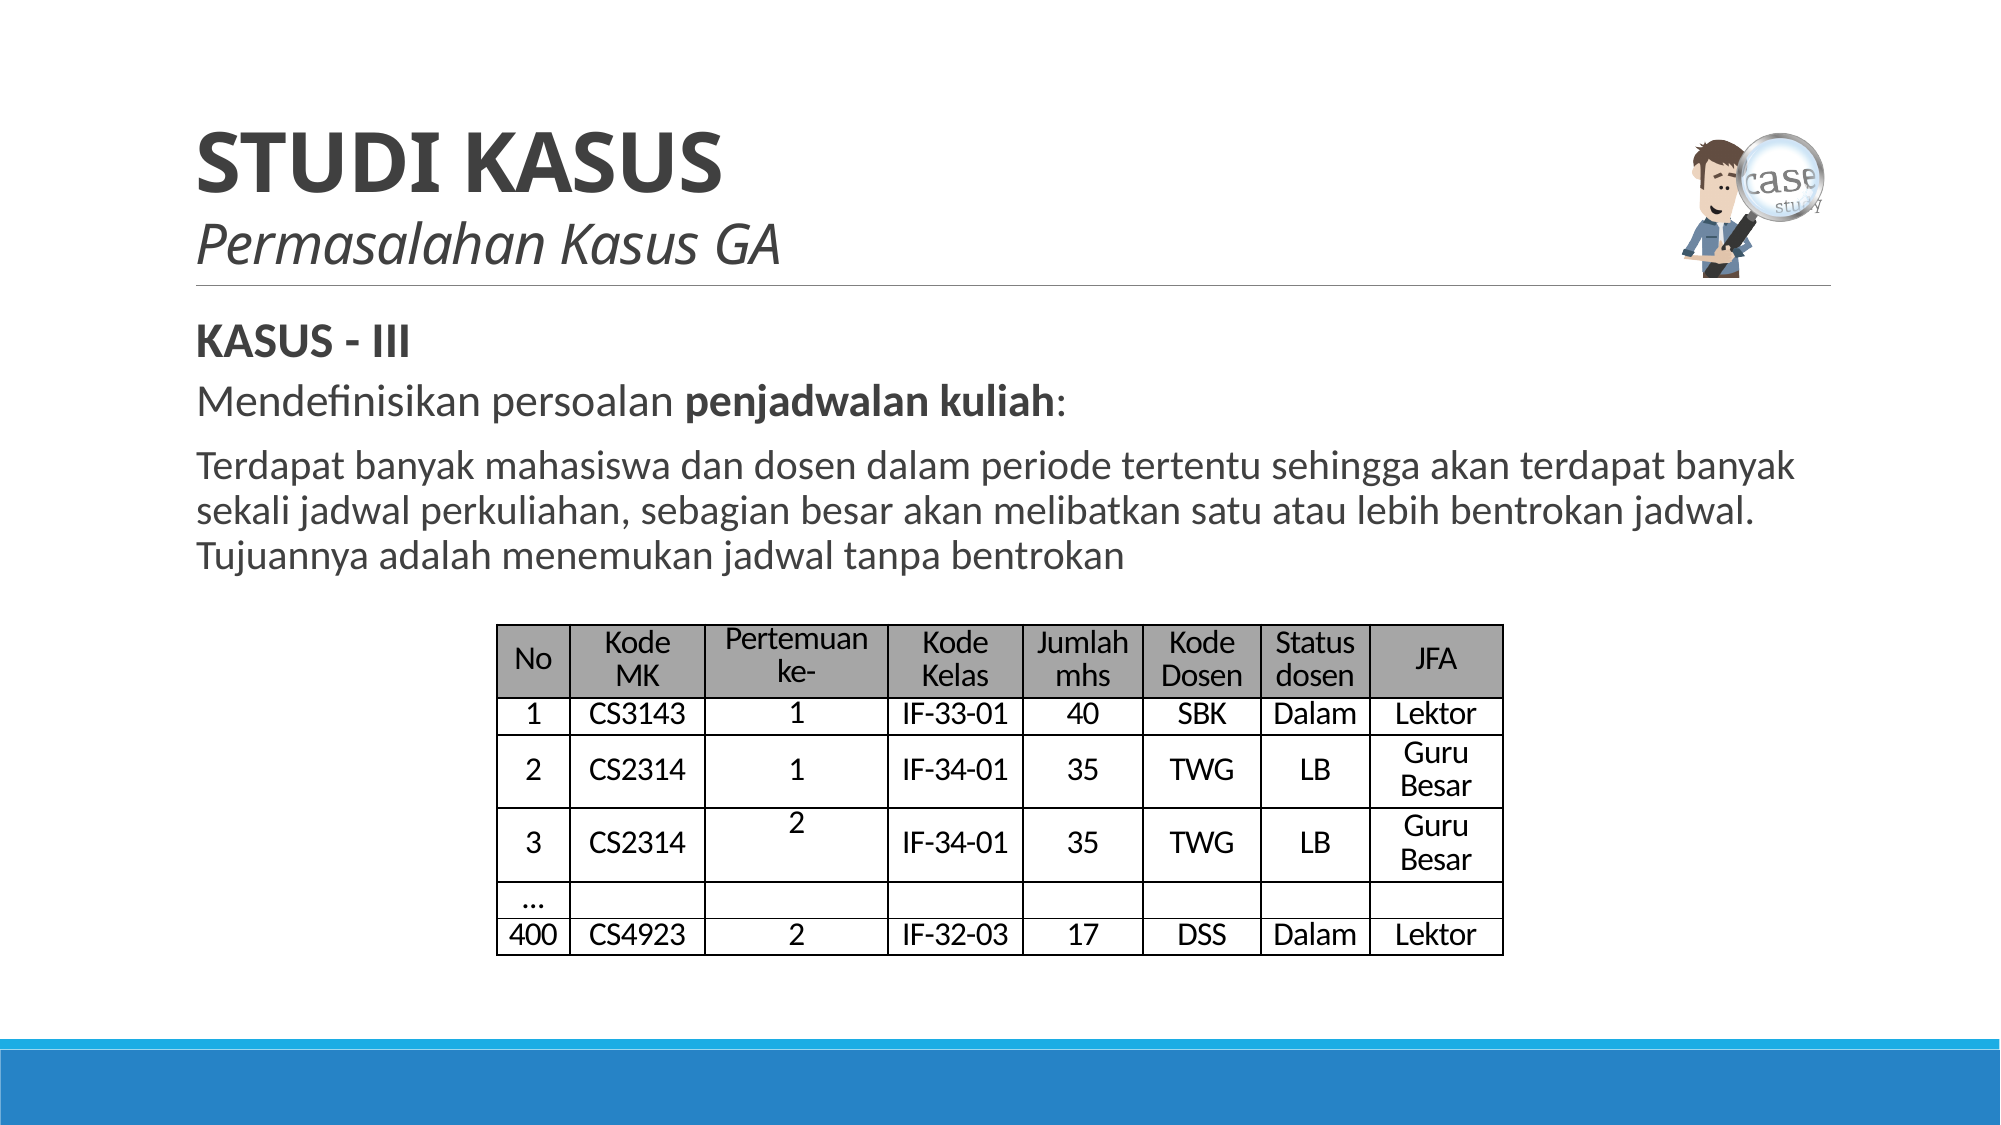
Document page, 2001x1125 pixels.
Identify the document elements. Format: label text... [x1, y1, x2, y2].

table_cell Dalam [1262, 919, 1369, 954]
table_header JFA [1371, 626, 1502, 697]
table_cell 1 [706, 736, 887, 807]
table_cell TWG [1144, 809, 1260, 881]
picture [1677, 125, 1831, 278]
table_cell LB [1262, 736, 1369, 807]
table_cell Lektor [1371, 919, 1502, 954]
table_header Status dosen [1262, 626, 1369, 697]
table_cell CS2314 [571, 736, 704, 807]
table_cell IF-32-03 [889, 919, 1022, 954]
table_cell [571, 883, 704, 918]
table_cell SBK [1144, 699, 1260, 734]
table_header Kode Dosen [1144, 626, 1260, 697]
table_cell Guru Besar [1371, 809, 1502, 881]
table_cell TWG [1144, 736, 1260, 807]
table_cell DSS [1144, 919, 1260, 954]
table_cell [1144, 883, 1260, 918]
table_cell Guru Besar [1371, 736, 1502, 807]
table_header No [498, 626, 569, 697]
table_cell [1024, 883, 1142, 918]
table_cell IF-34-01 [889, 809, 1022, 881]
table_cell IF-33-01 [889, 699, 1022, 734]
table_cell [889, 883, 1022, 918]
table_cell 2 [706, 809, 887, 881]
table_cell CS2314 [571, 809, 704, 881]
title STUDI KASUS Permasalahan Kasus GA [180, 47, 1830, 285]
table_cell LB [1262, 809, 1369, 881]
table_cell 400 [498, 919, 569, 954]
table_cell [706, 883, 887, 918]
table_cell 1 [498, 699, 569, 734]
table_cell 2 [498, 736, 569, 807]
table_cell 40 [1024, 699, 1142, 734]
table_header Jumlah mhs [1024, 626, 1142, 697]
table_cell CS3143 [571, 699, 704, 734]
table_cell IF-34-01 [889, 736, 1022, 807]
table_header Pertemuan ke- [706, 626, 887, 697]
table_cell 35 [1024, 736, 1142, 807]
table_cell Lektor [1371, 699, 1502, 734]
table_cell 1 [706, 699, 887, 734]
table_cell Dalam [1262, 699, 1369, 734]
table_cell 2 [706, 919, 887, 954]
table_cell 3 [498, 809, 569, 881]
table_header Kode MK [571, 626, 704, 697]
table_cell CS4923 [571, 919, 704, 954]
table_cell ... [498, 883, 569, 918]
table_cell 35 [1024, 809, 1142, 881]
table_header Kode Kelas [889, 626, 1022, 697]
table_cell [1371, 883, 1502, 918]
table_cell [1262, 883, 1369, 918]
text_box KASUS - III Mendefinisikan persoalan penjadwalan kuliah: Terdapat banyak mahasiswa dan dosen dalam periode tertentu sehingga akan terdapat banyak sekali jadwal perkuliahan, sebagian besar akan melibatkan satu atau lebih bentrokan jadwal. Tujuannya adalah menemukan jadwal tanpa bentrokan [179, 307, 1830, 603]
table_cell 17 [1024, 919, 1142, 954]
